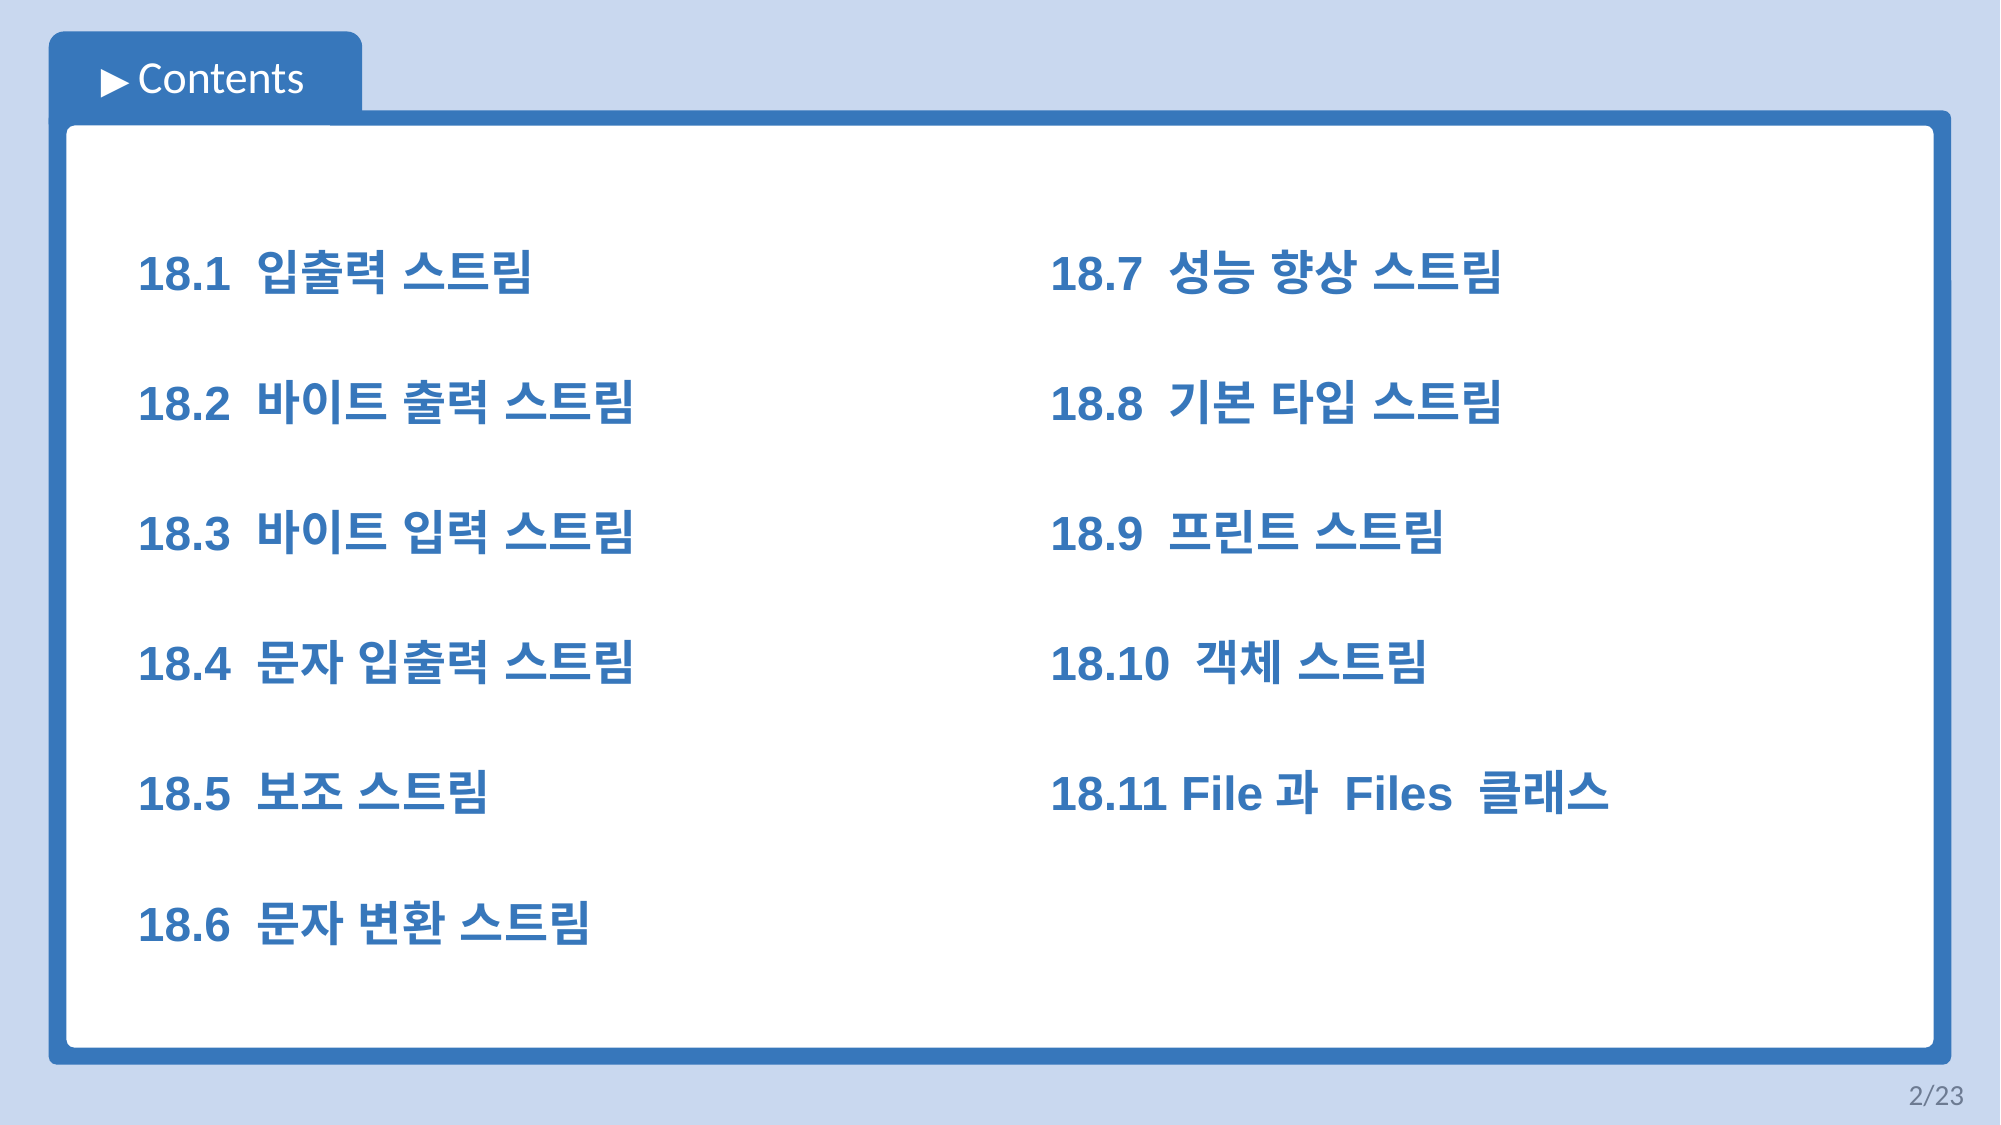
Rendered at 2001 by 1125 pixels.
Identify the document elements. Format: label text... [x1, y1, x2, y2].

list 18.1 입출력 스트림 18.2 바이트 출력 스트림 18.3 바이트 입력 스트림 18.4 문자 입출력 스트림 18.5 보조 스트림 18.6 문자 변환 스트림 [122, 182, 999, 1000]
list 18.7 성능 향상 스트림 18.8 기본 타입 스트림 18.9 프린트 스트림 18.10 객체 스트림 18.11 File과 Files 클래스 [1035, 182, 1911, 1000]
